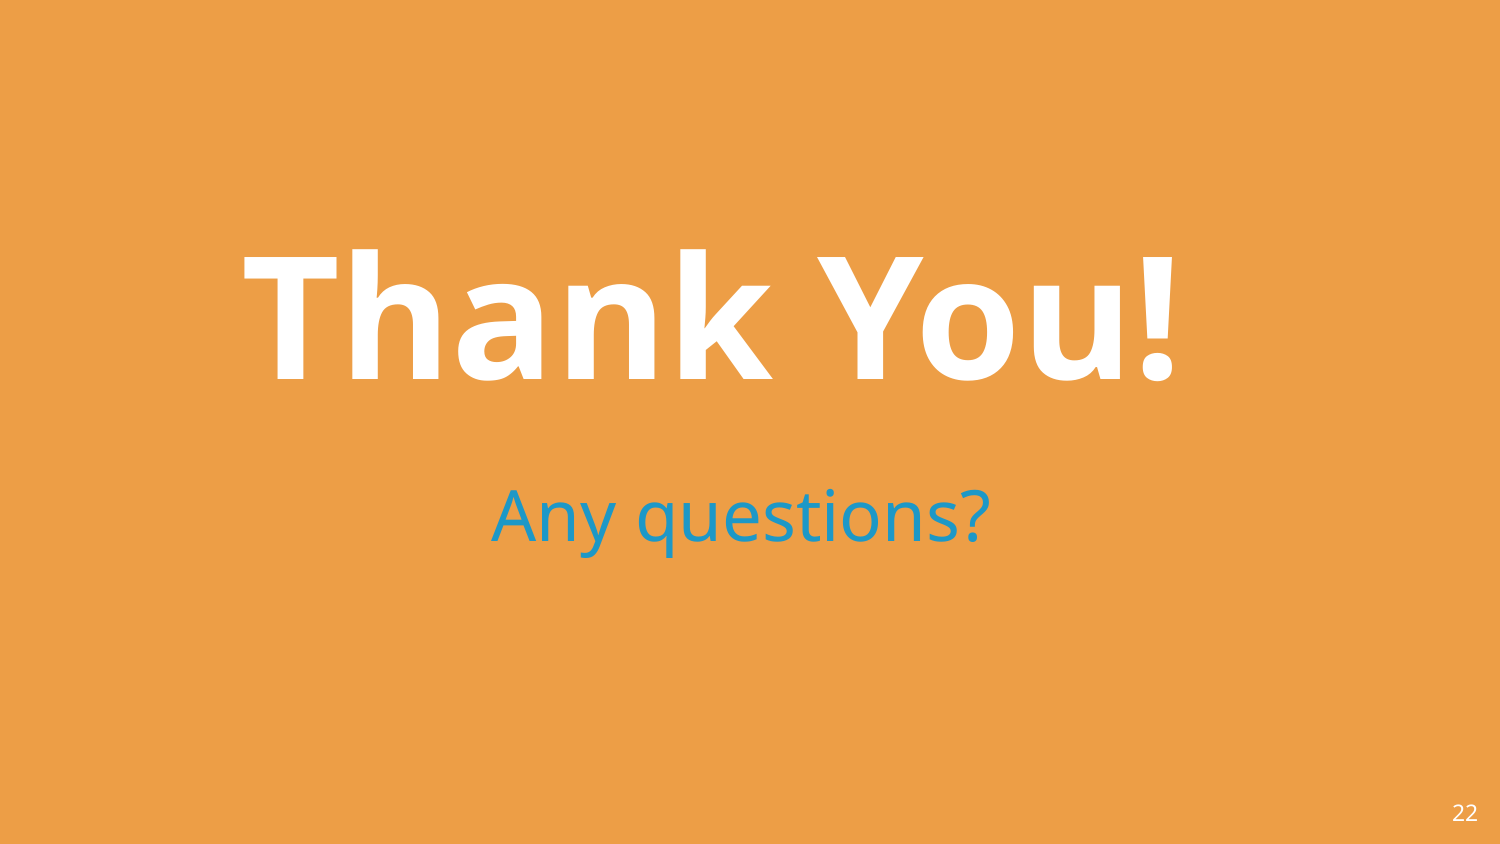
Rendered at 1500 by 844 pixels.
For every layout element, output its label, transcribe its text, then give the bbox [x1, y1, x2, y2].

list Any questions? [476, 455, 1149, 548]
slide_number ‹#› [1403, 783, 1494, 832]
title Thank You! [226, 238, 1274, 429]
